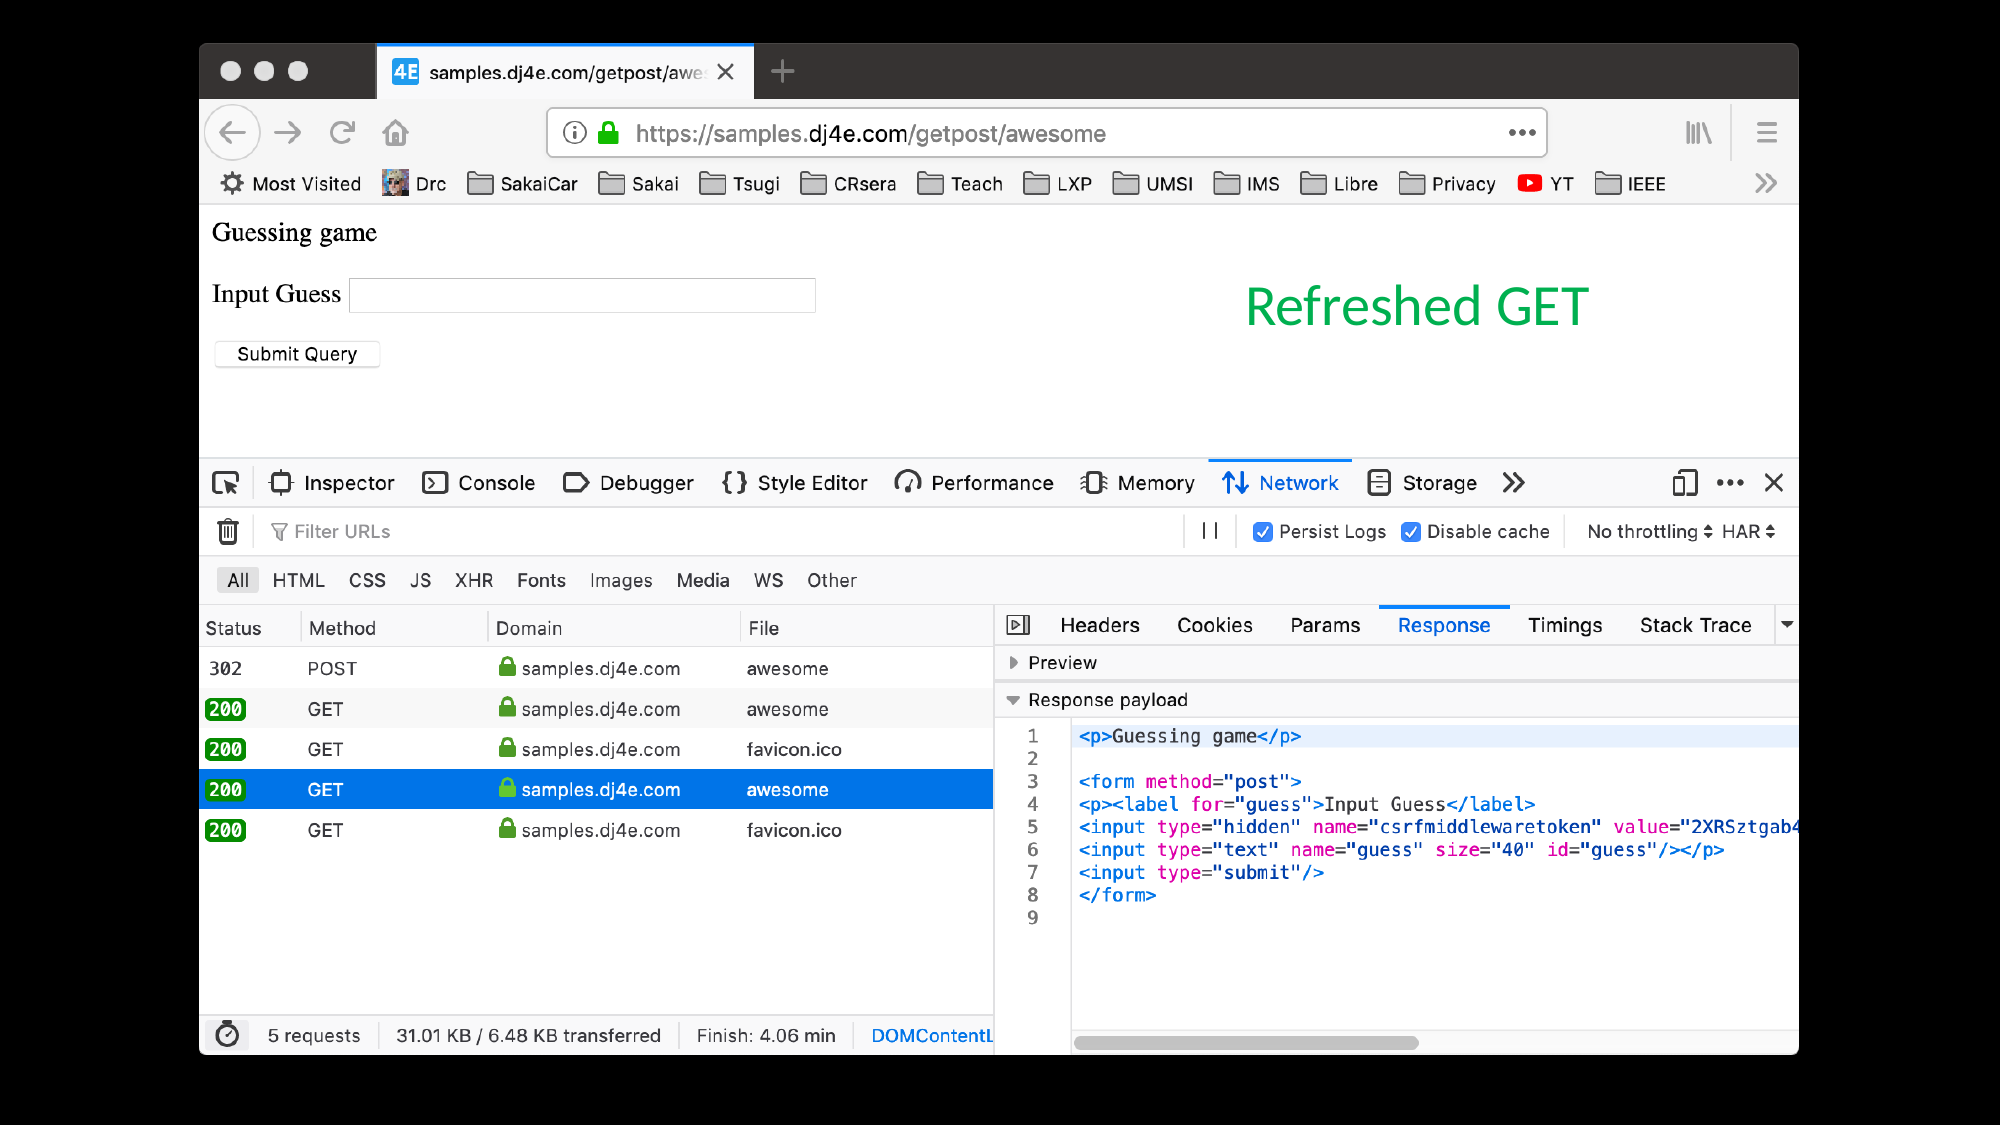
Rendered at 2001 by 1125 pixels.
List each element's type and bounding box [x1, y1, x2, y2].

picture [141, 0, 1856, 1125]
